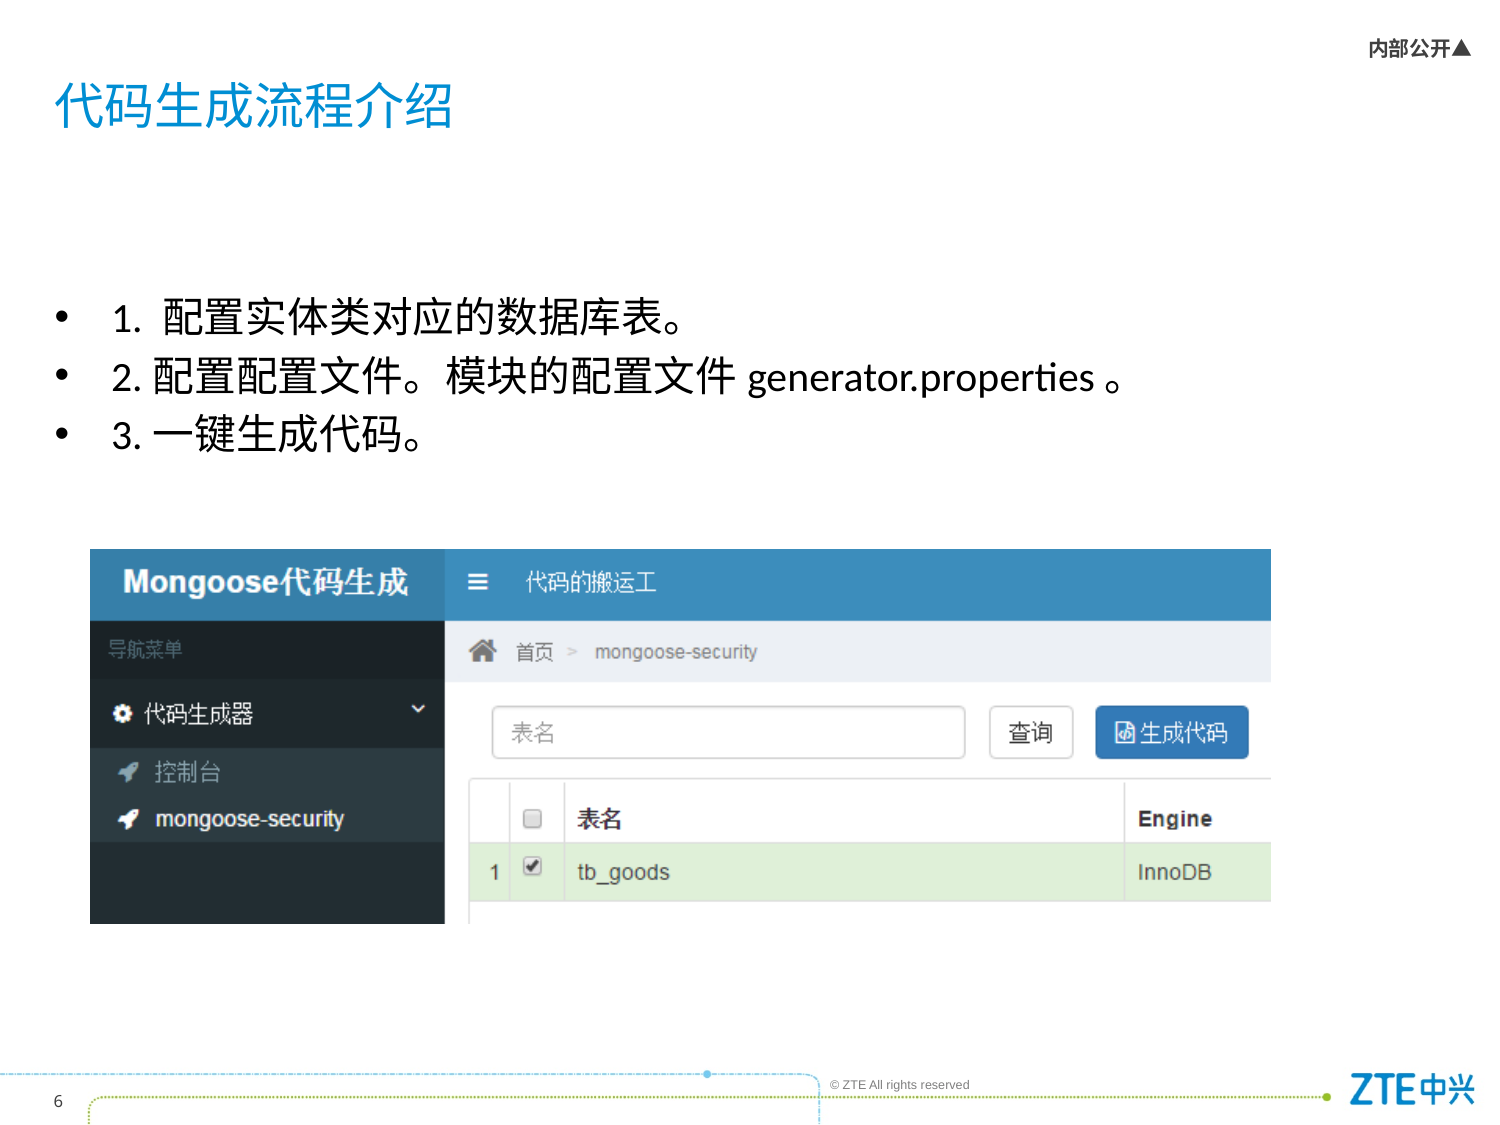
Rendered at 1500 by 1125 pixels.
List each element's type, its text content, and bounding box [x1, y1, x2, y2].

title 代码生成流程介绍 [54, 74, 1453, 233]
picture [0, 281, 1500, 1125]
list 1. 配置实体类对应的数据库表。 2.配置配置文件。模块的配置文件generator.properties。 3.一键生成代码。 [54, 290, 1453, 1018]
